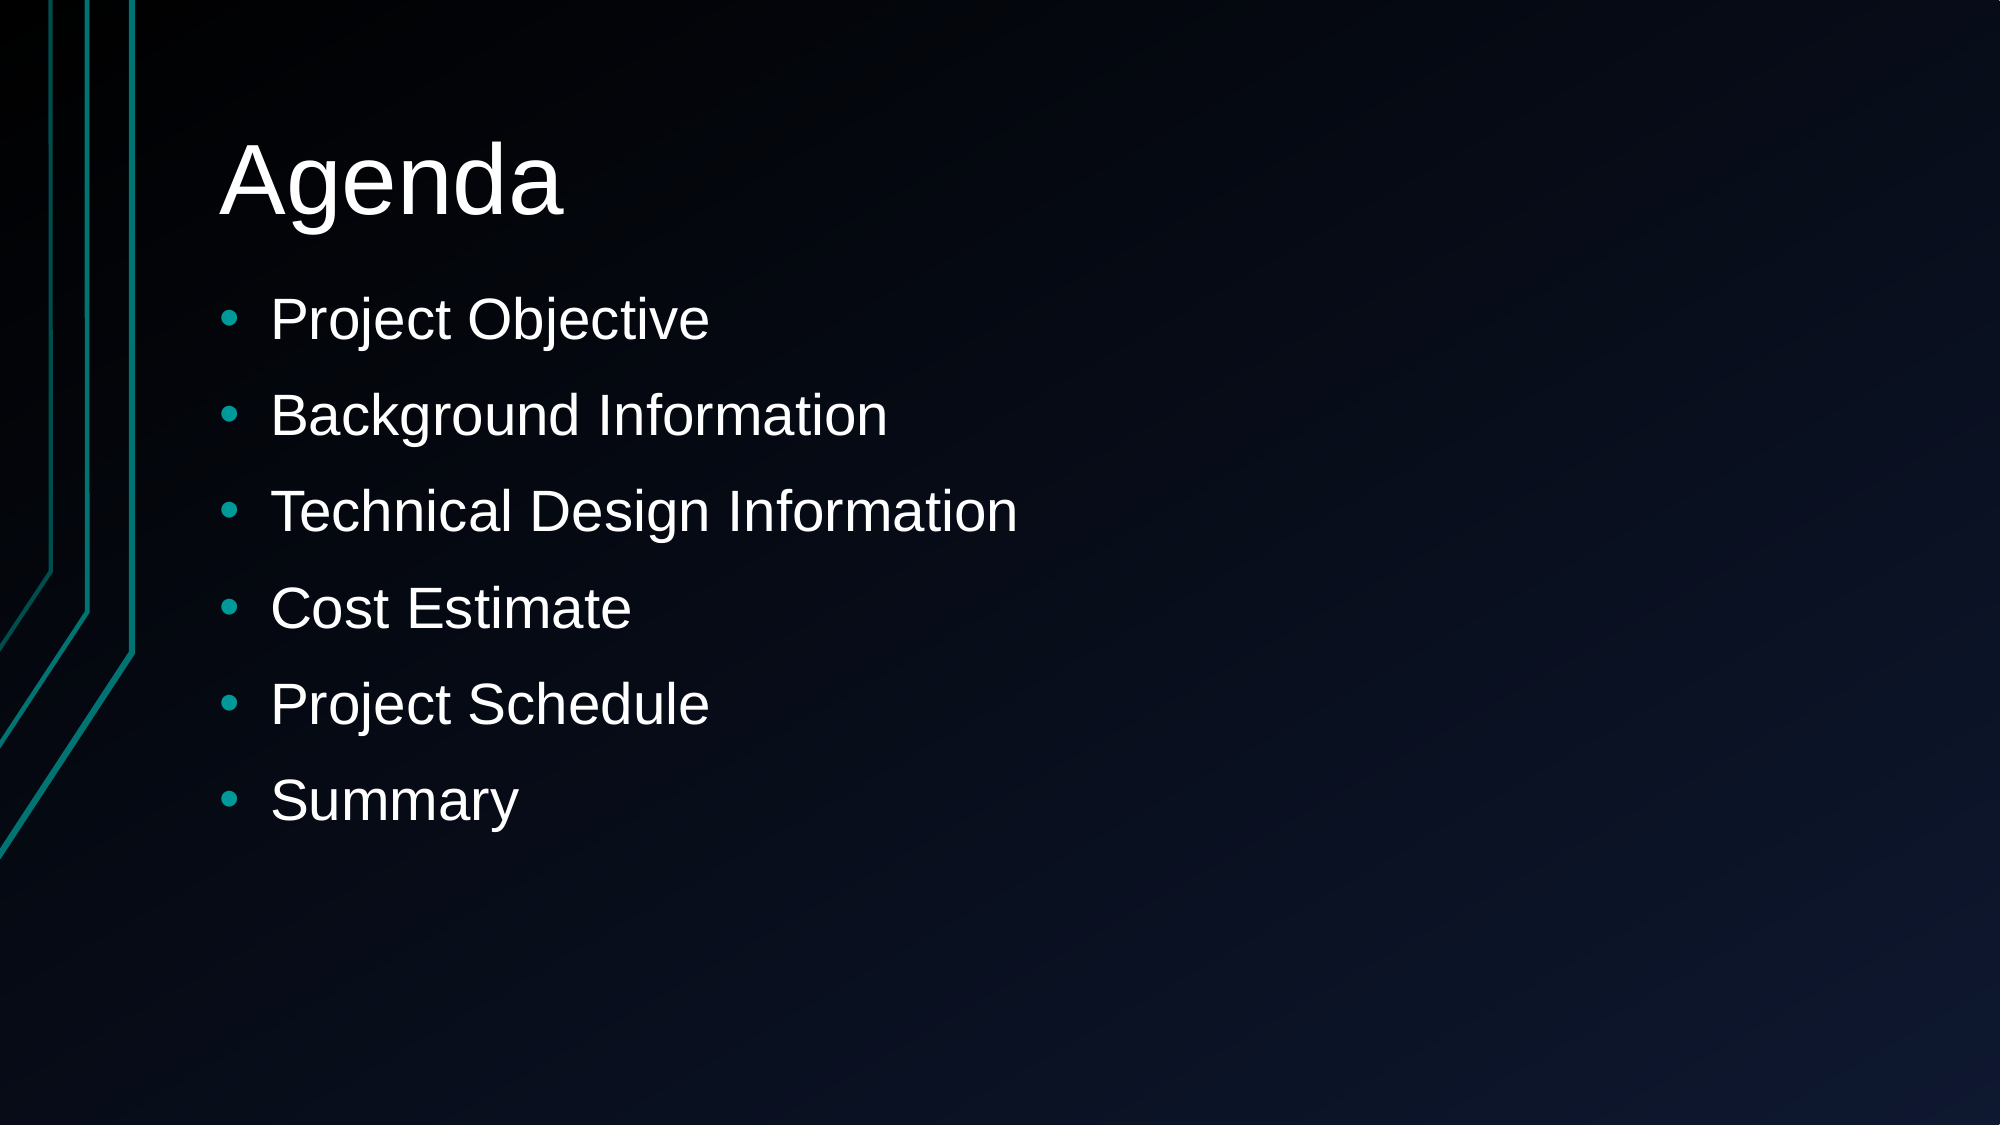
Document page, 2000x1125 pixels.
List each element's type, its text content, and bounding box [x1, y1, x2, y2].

list Project Objective Background Information Technical Design Information Cost Estimate Project Schedule Summary [199, 279, 1900, 1012]
title Agenda [199, 45, 1900, 246]
